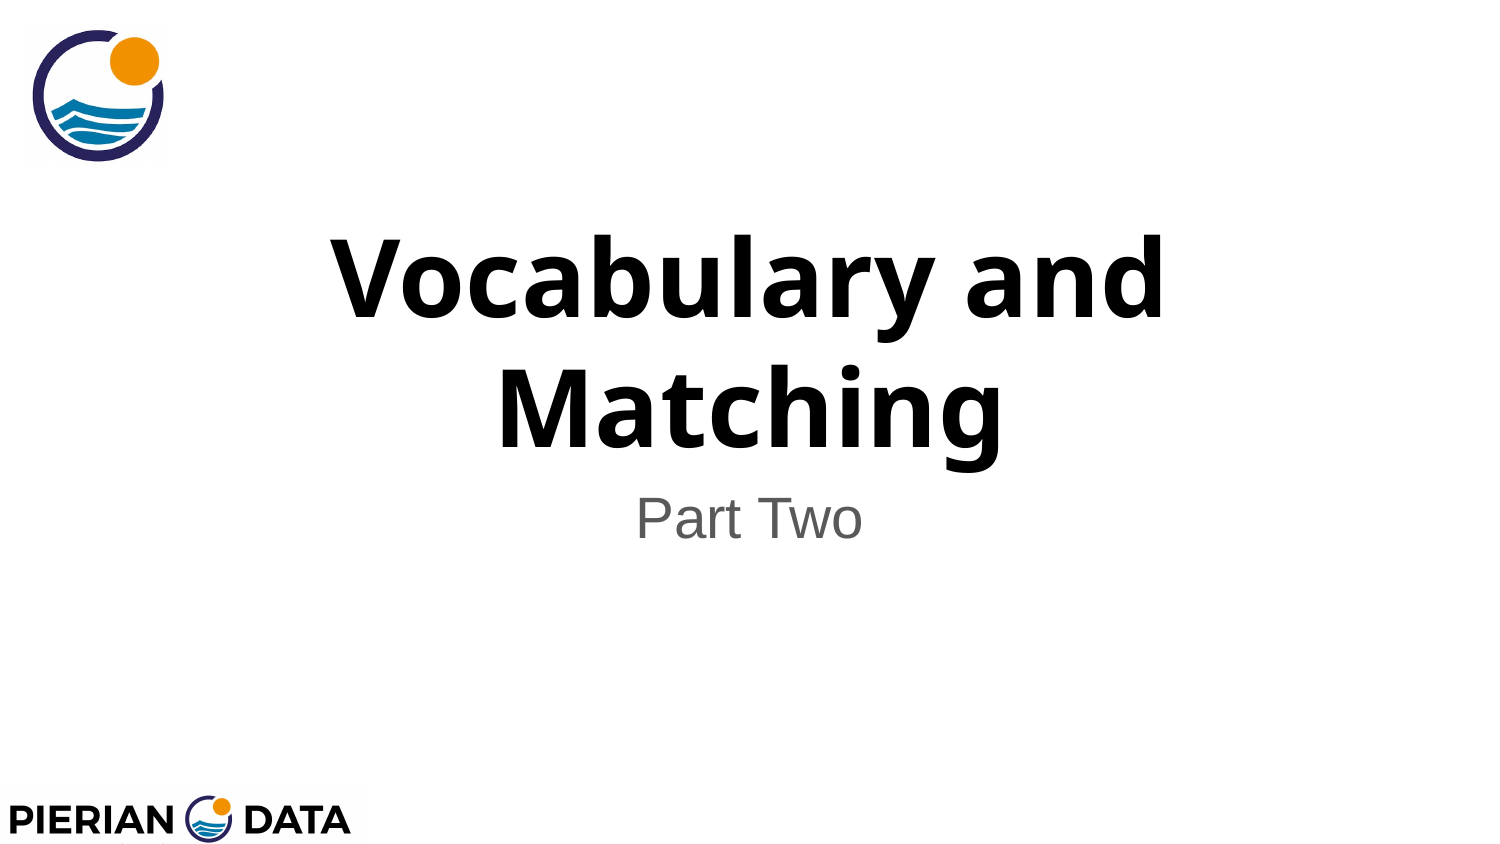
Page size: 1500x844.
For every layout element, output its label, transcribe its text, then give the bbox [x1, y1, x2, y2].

subtitle Part Two [51, 464, 1449, 595]
picture [0, 787, 368, 844]
picture [24, 24, 172, 167]
title Vocabulary and Matching [51, 253, 1449, 464]
